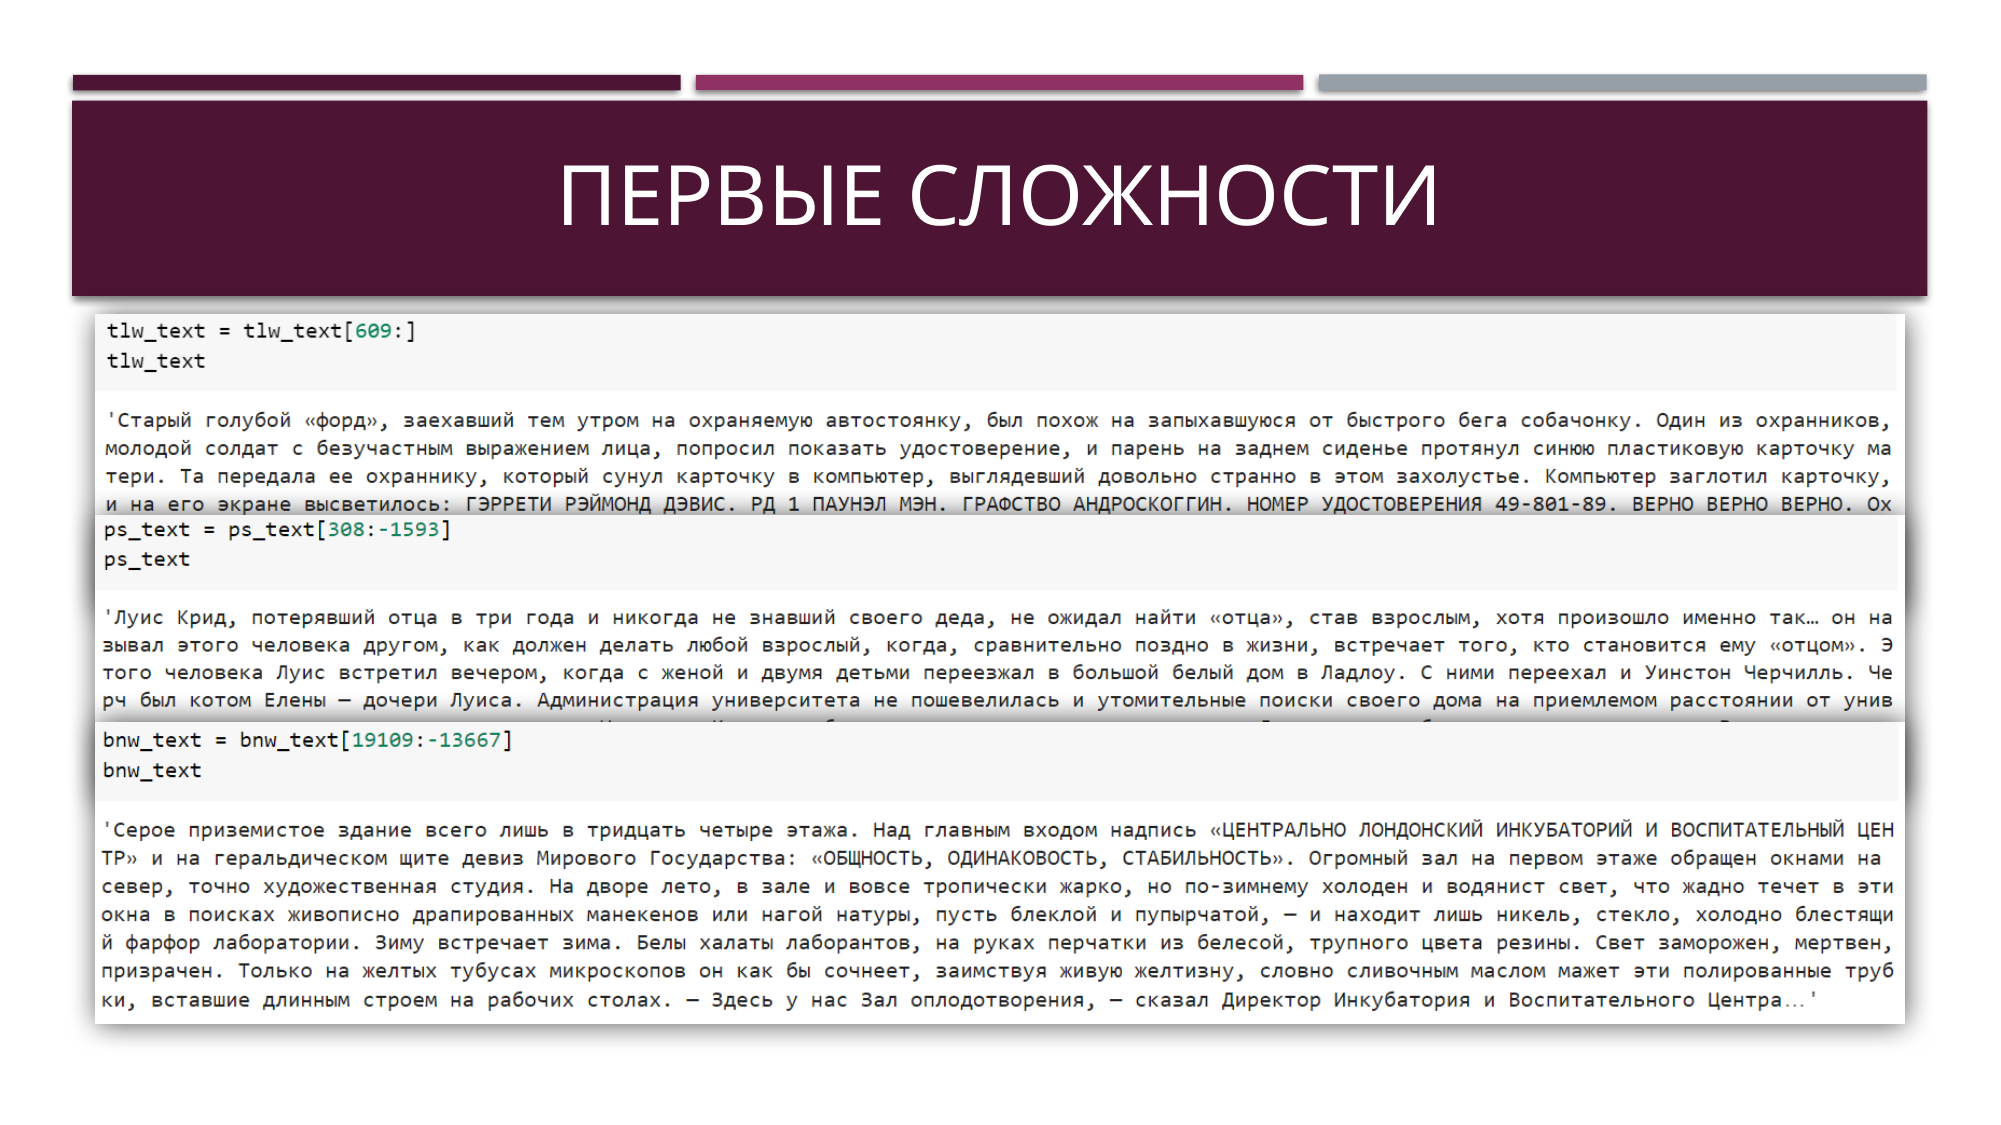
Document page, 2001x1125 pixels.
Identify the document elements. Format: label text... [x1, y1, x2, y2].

title Первые сложности [95, 83, 1905, 250]
picture [94, 514, 1906, 1025]
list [94, 313, 1906, 512]
